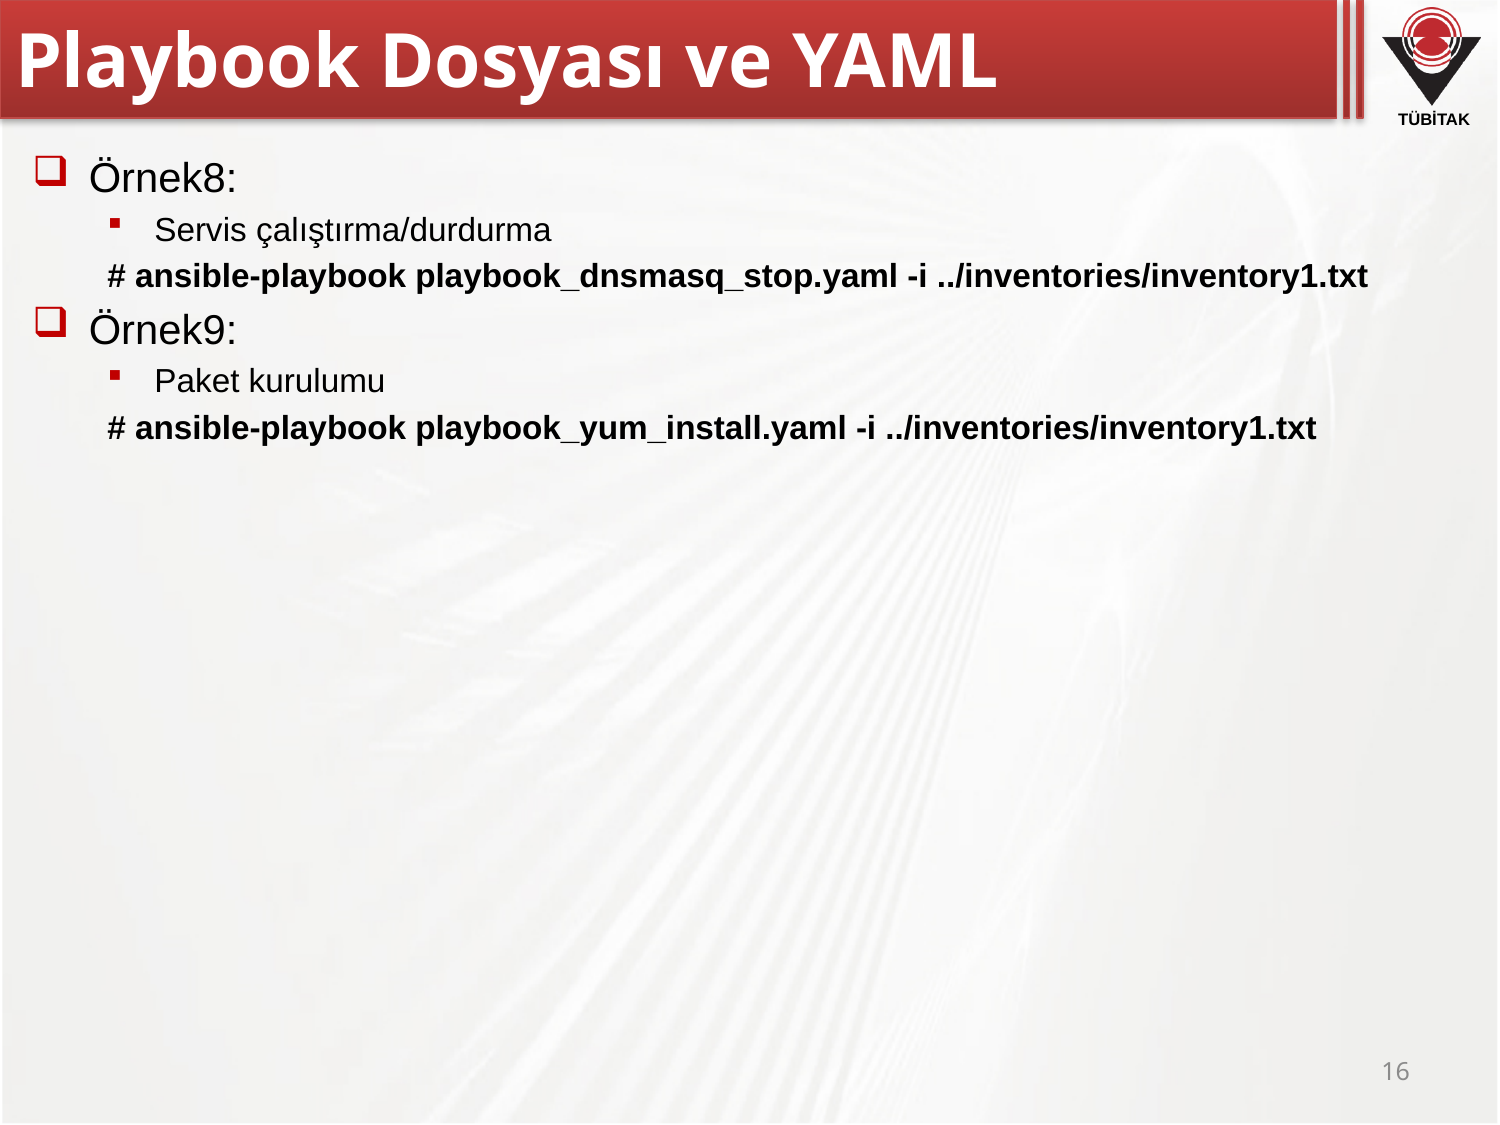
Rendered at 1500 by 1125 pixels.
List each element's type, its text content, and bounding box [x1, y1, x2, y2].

text_box Örnek8: Servis çalıştırma/durdurma # ansible-playbook playbook_dnsmasq_stop.yaml -i ../inventories/inventory1.txt Örnek9: Paket kurulumu # ansible-playbook playbook_yum_install.yaml -i ../inventories/inventory1.txt [17, 143, 1412, 1043]
title Playbook Dosyası ve YAML [0, 0, 1341, 117]
picture [1, 0, 1499, 1125]
slide_number 16 [1074, 1042, 1425, 1103]
